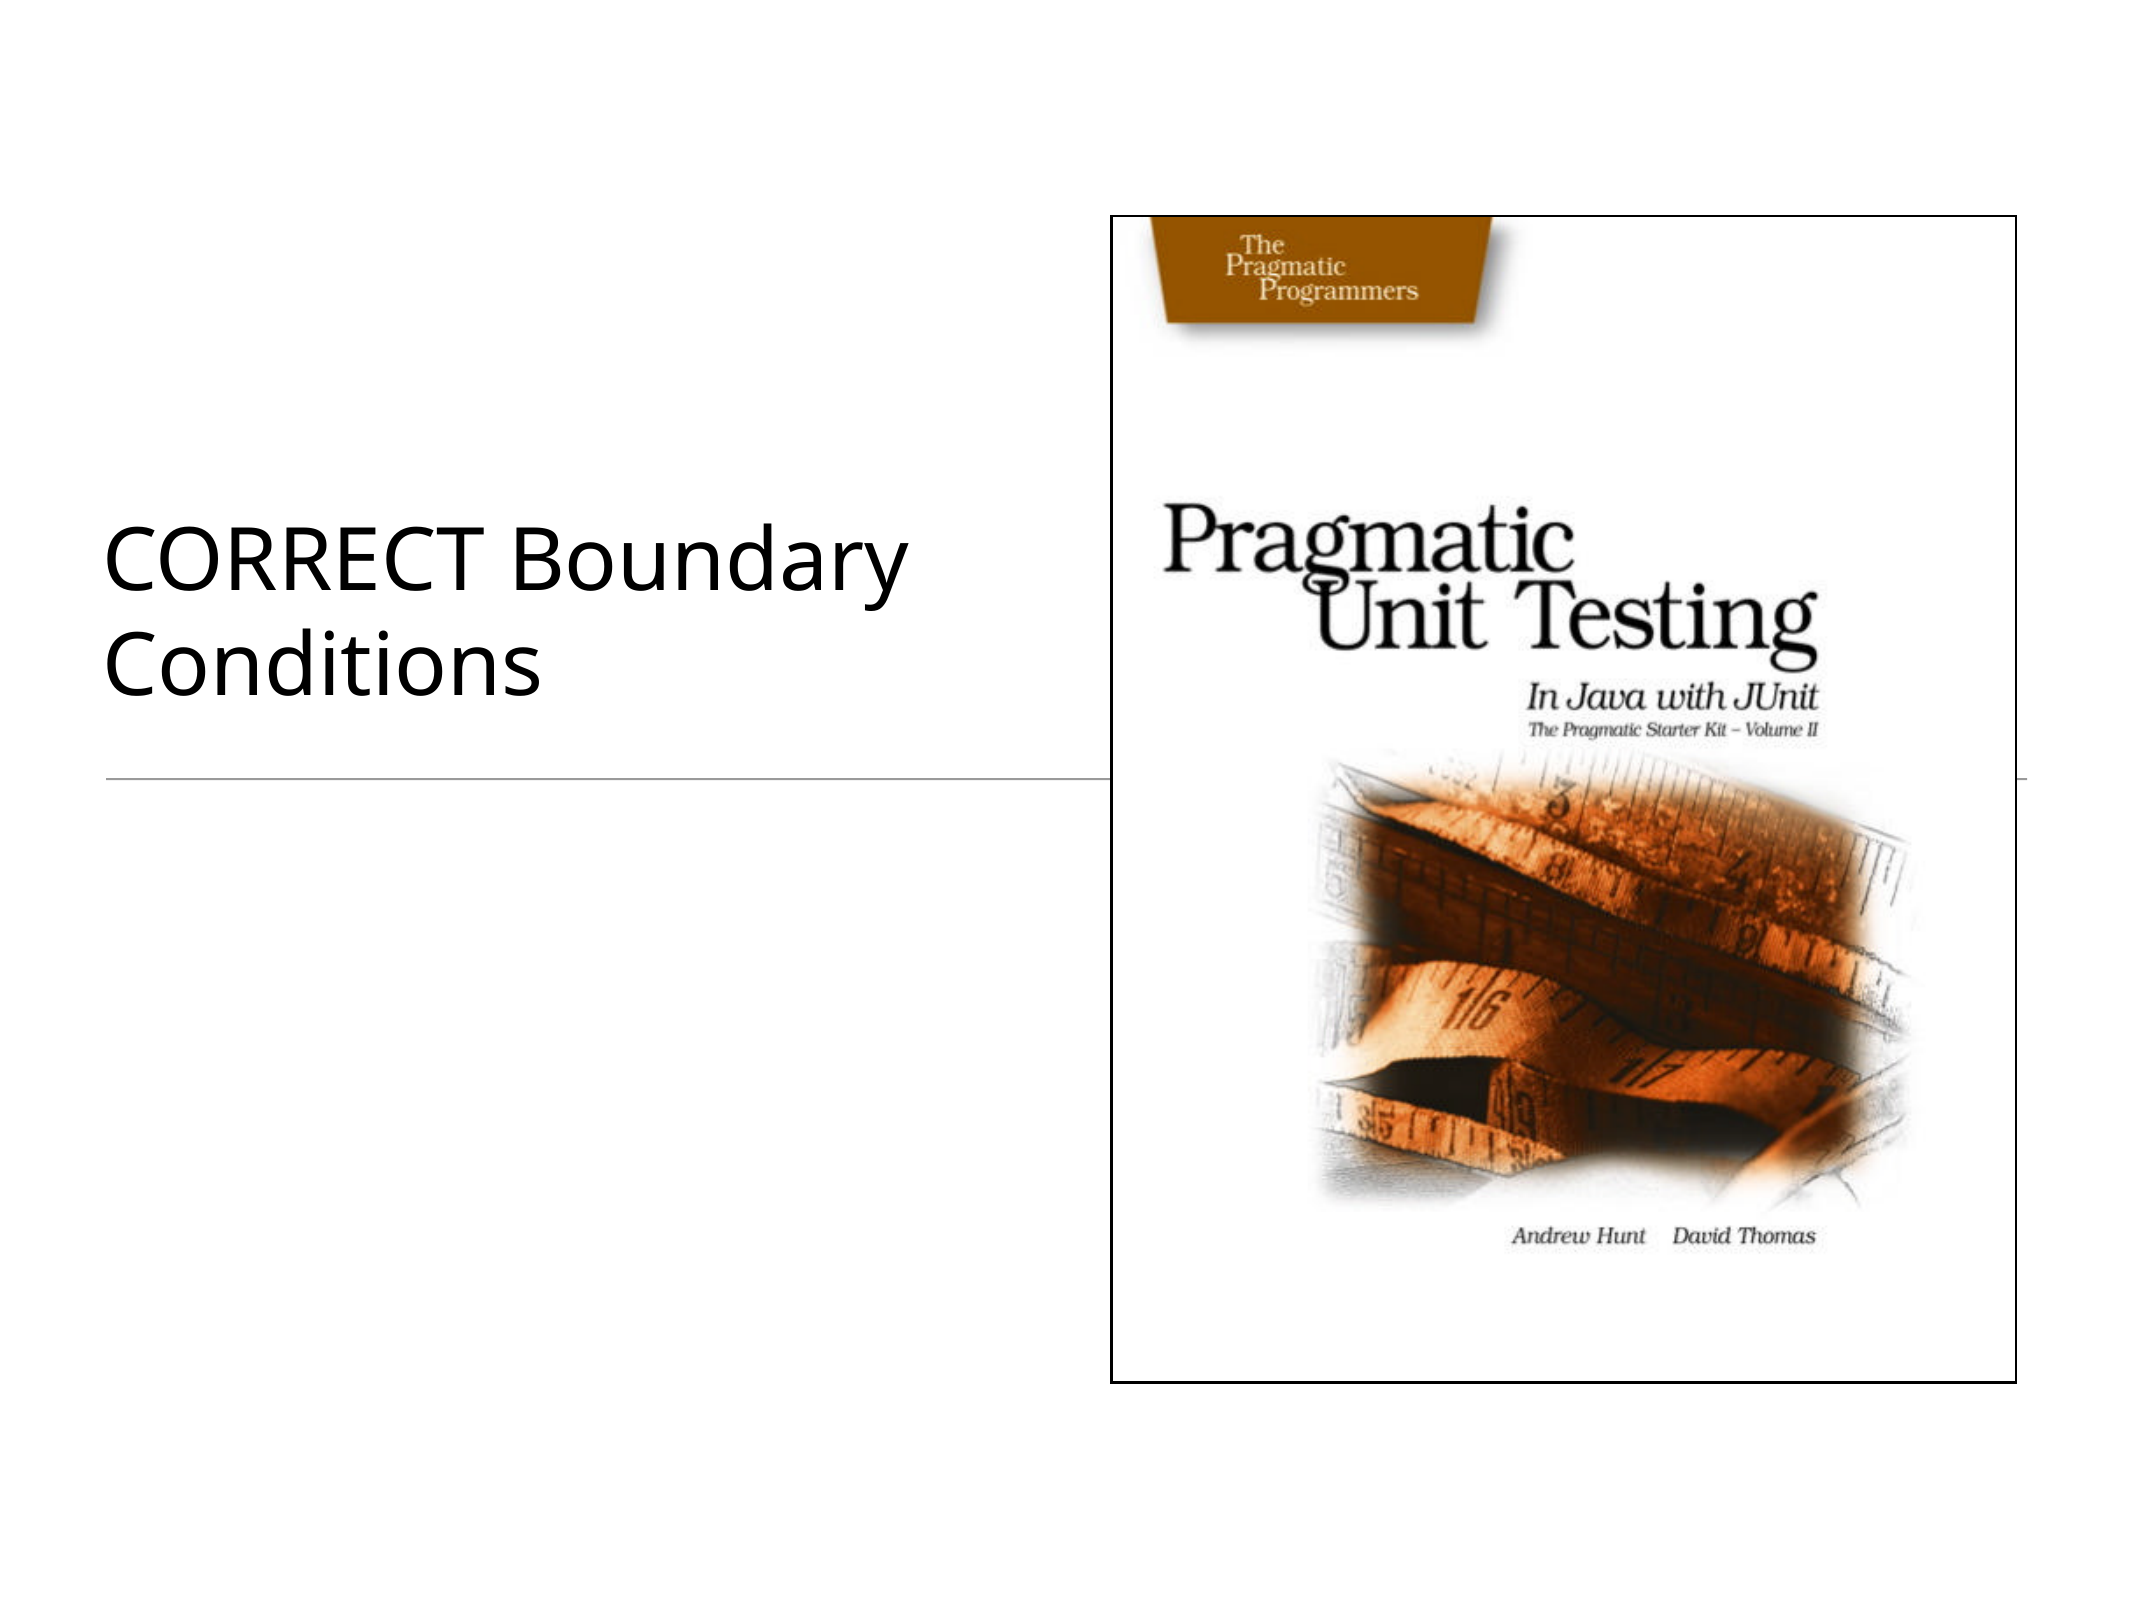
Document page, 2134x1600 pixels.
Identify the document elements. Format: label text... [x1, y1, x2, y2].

title CORRECT Boundary Conditions [93, 199, 1134, 722]
picture [1112, 216, 2015, 1382]
